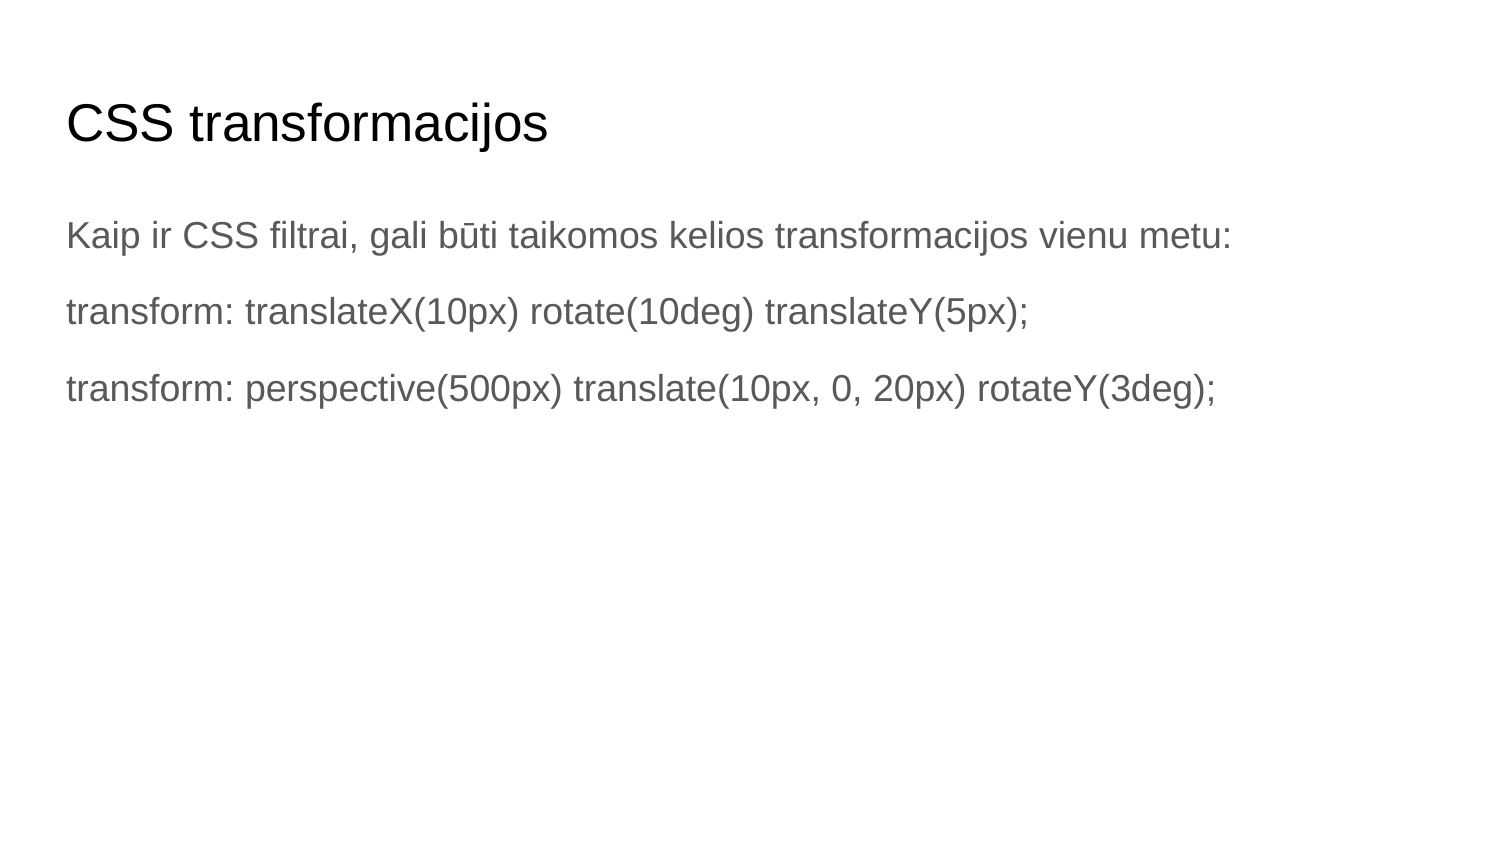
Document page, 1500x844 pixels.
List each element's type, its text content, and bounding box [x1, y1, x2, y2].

title CSS transformacijos [51, 72, 1449, 167]
list Kaip ir CSS filtrai, gali būti taikomos kelios transformacijos vienu metu: transform: translateX(10px) rotate(10deg) translateY(5px); transform: perspective(500px) translate(10px, 0, 20px) rotateY(3deg); [51, 189, 1449, 750]
